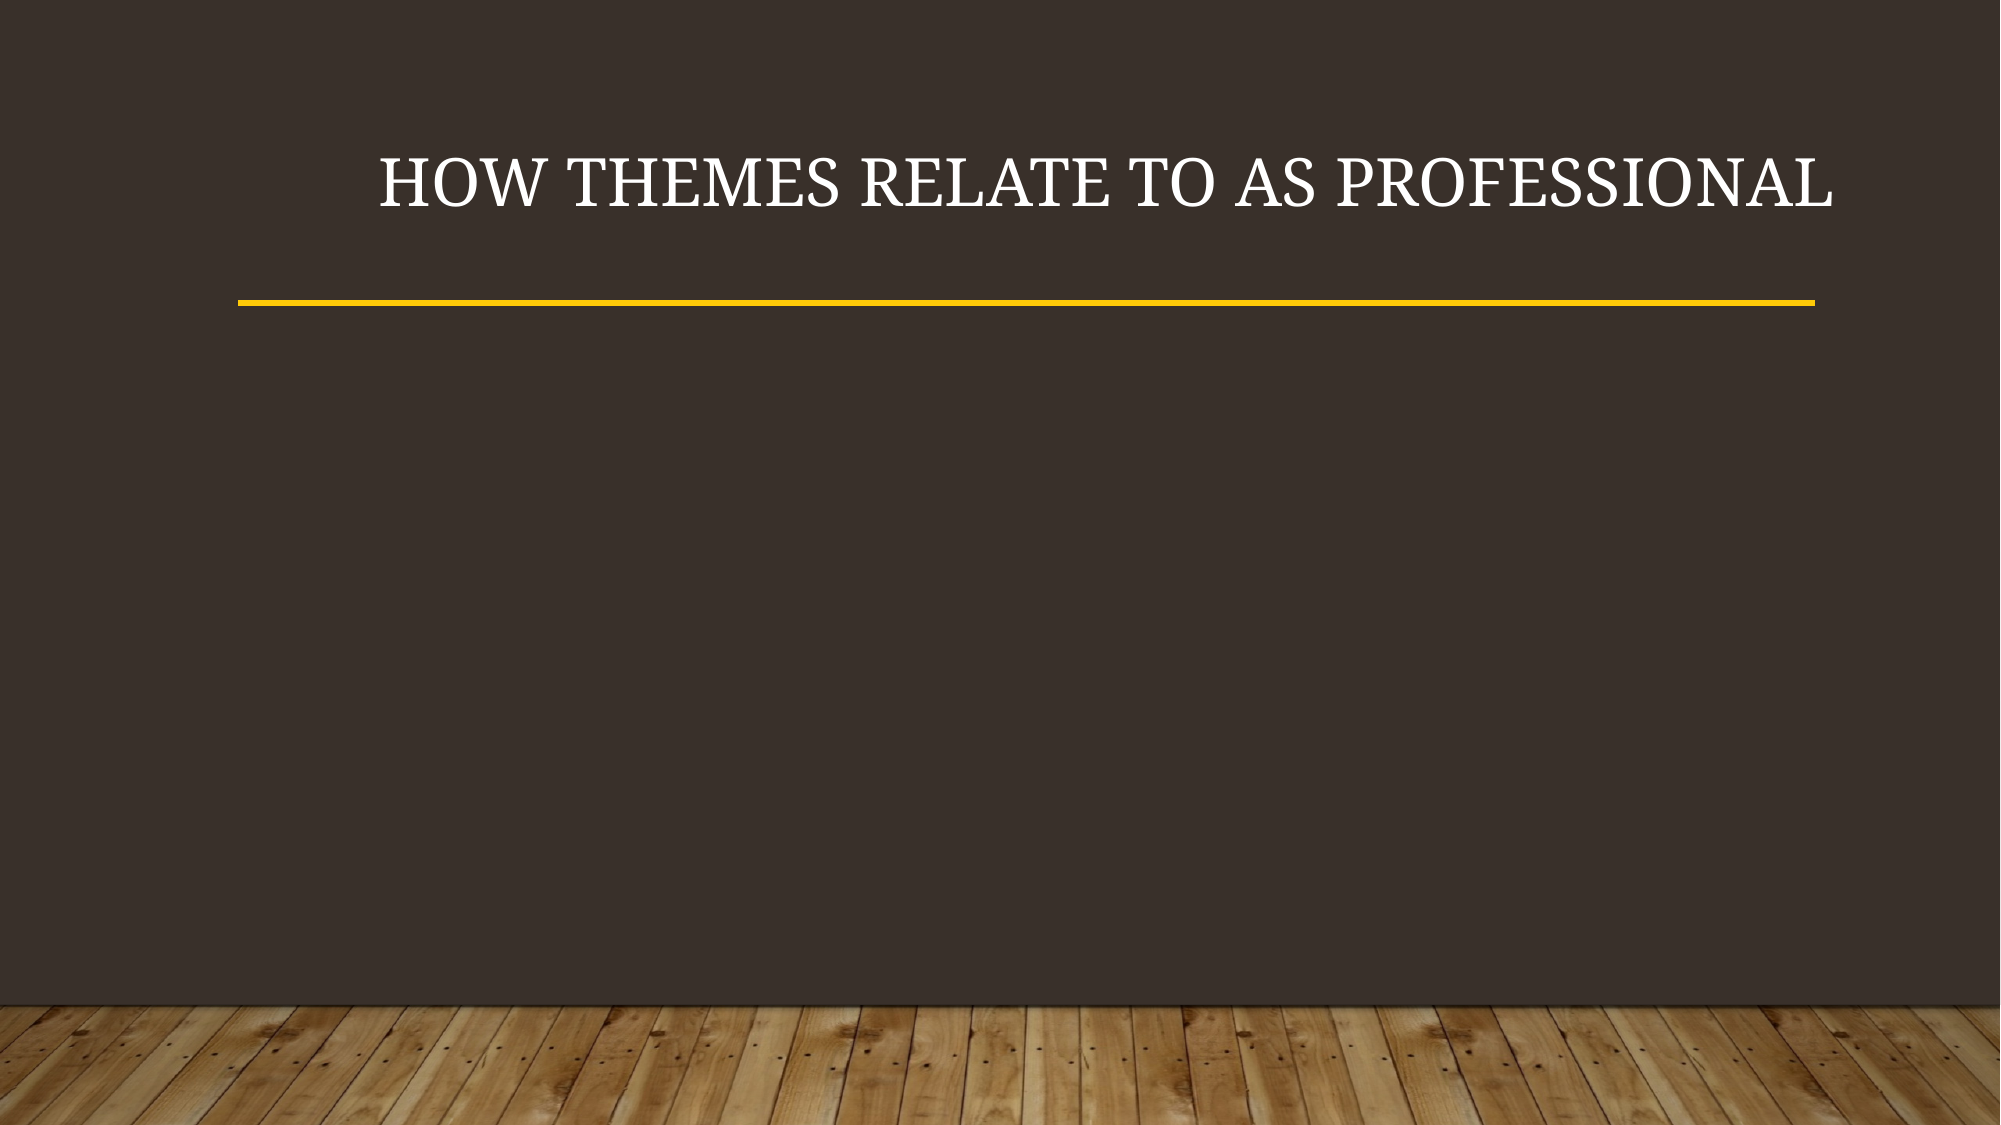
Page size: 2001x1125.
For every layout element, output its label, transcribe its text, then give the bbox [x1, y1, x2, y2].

picture [0, 1005, 2000, 1125]
title How themes relate to as professional [318, 98, 1895, 272]
